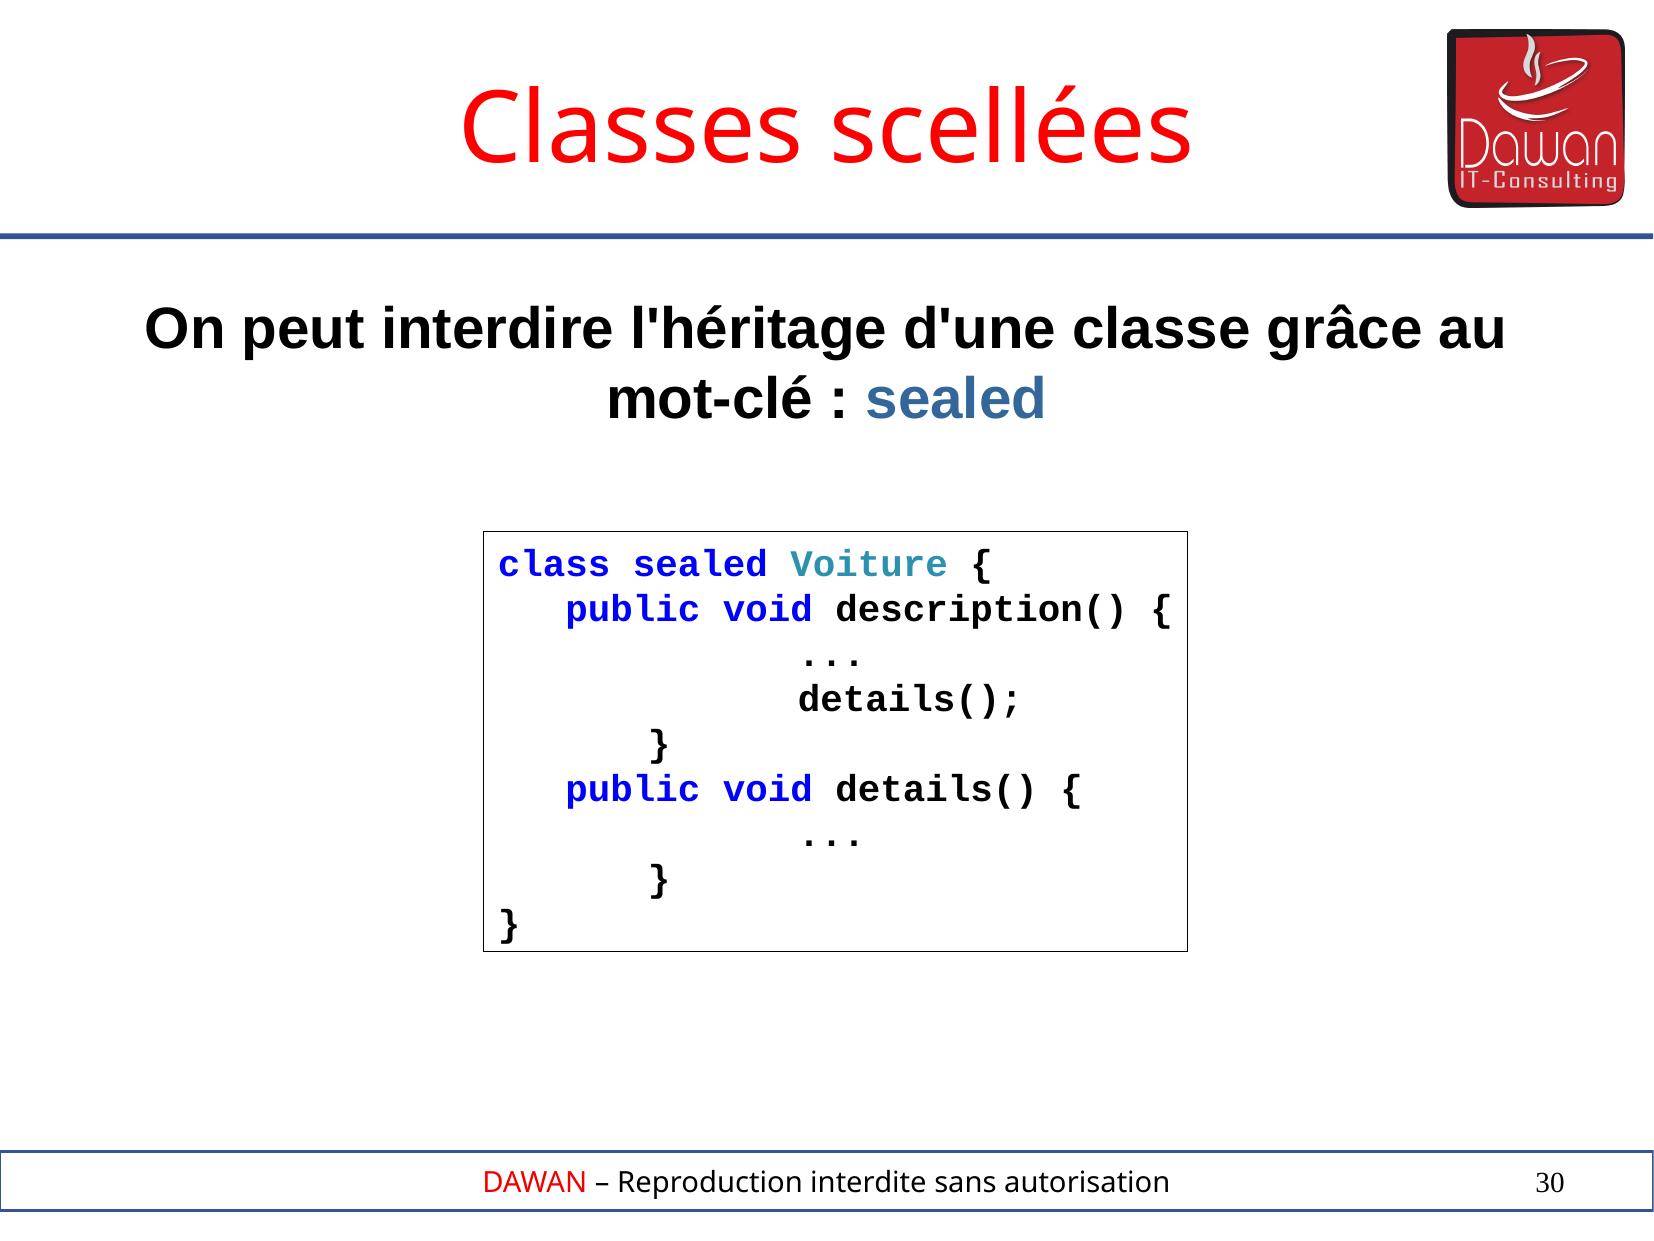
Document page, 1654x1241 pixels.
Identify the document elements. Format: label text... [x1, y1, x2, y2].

picture [1571, 29, 1625, 208]
list On peut interdire l'héritage d'une classe grâce au mot-clé : sealed [82, 290, 1571, 424]
slide_number 30 [1185, 1163, 1565, 1228]
text_box class sealed Voiture { public void description() { ... details(); } public void details() { ... } } [483, 531, 1188, 952]
title Classes scellées [82, 15, 1571, 229]
